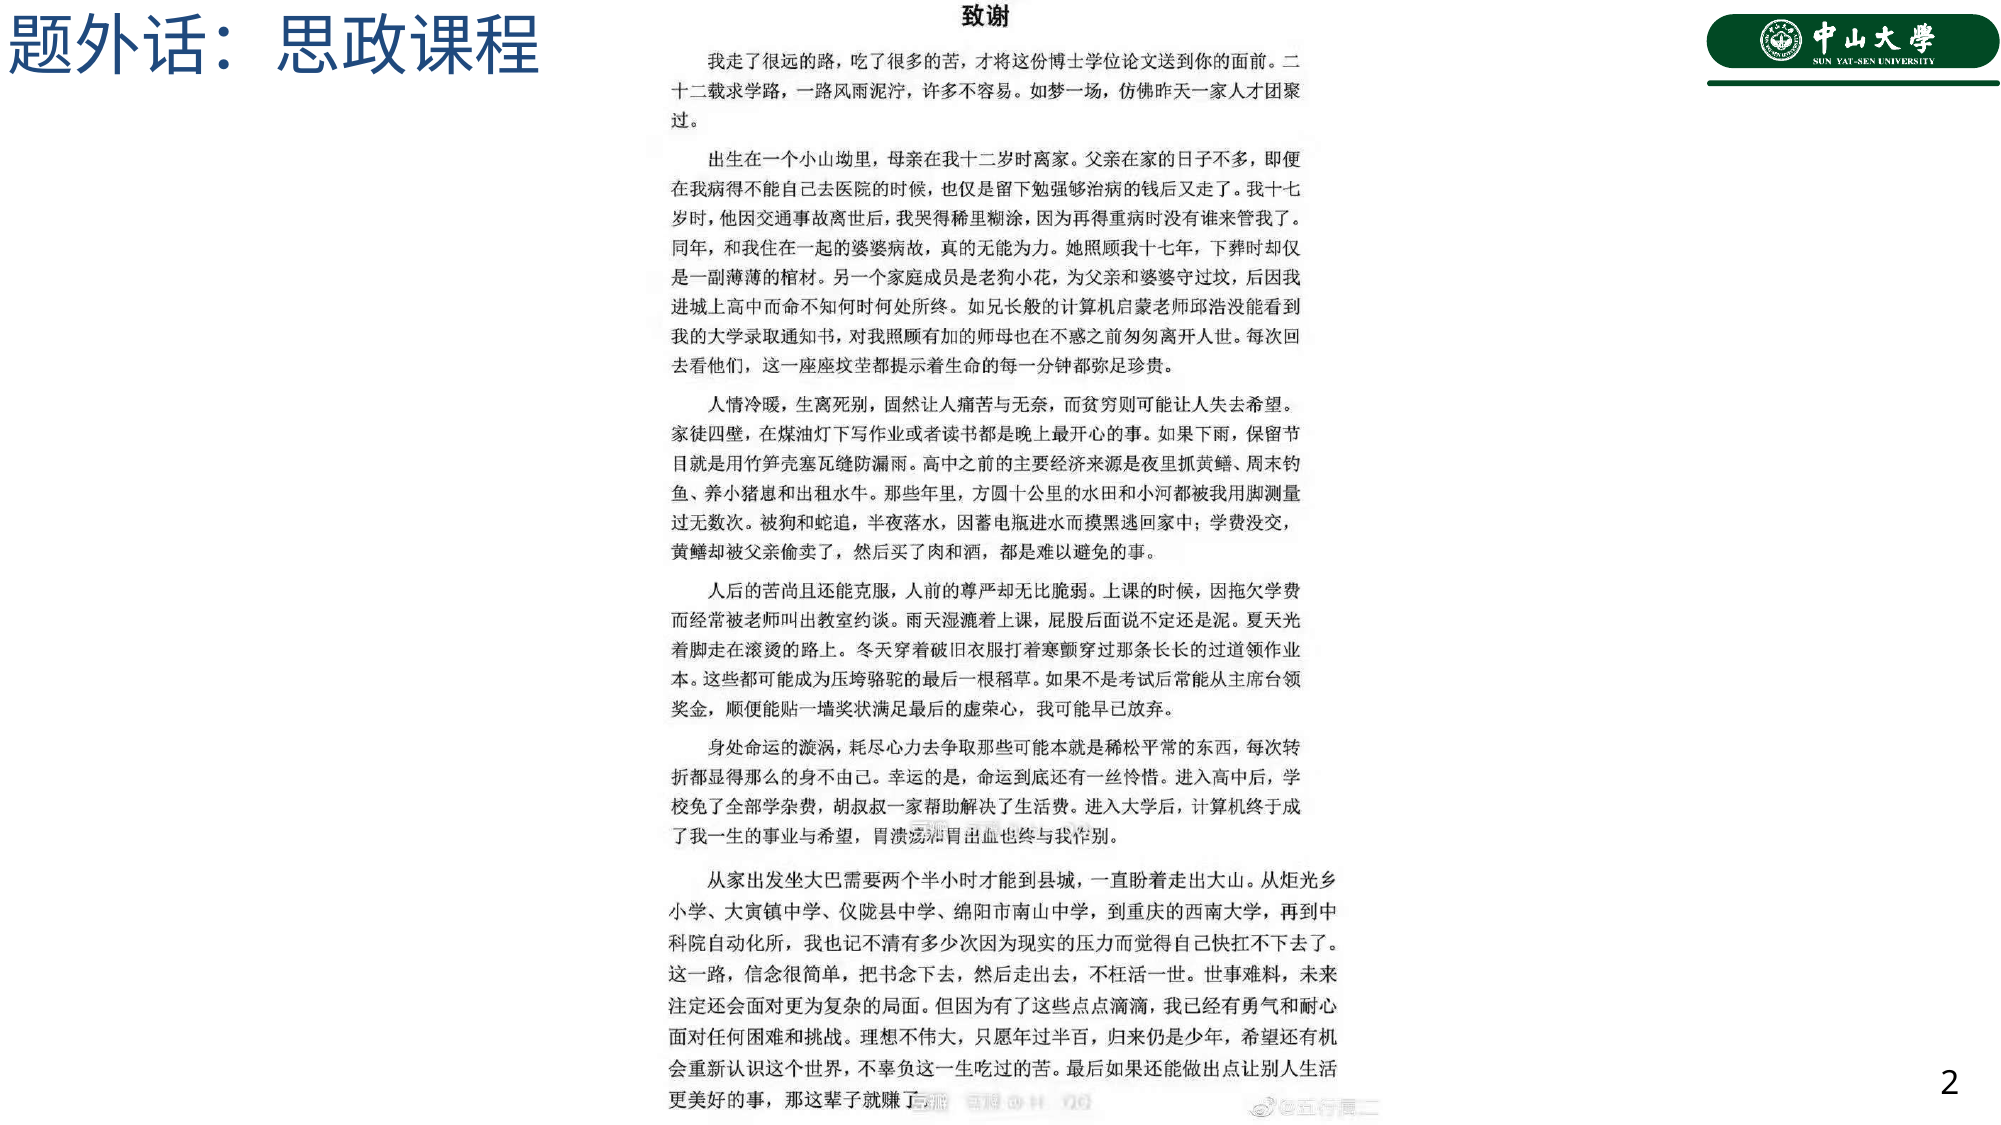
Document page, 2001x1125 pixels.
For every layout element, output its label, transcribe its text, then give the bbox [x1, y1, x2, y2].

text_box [1706, 14, 2000, 87]
title 题外话：思政课程 [0, 0, 594, 96]
picture [1749, 8, 1957, 82]
picture [617, 0, 1383, 1125]
slide_number 2 [1901, 1053, 1975, 1114]
